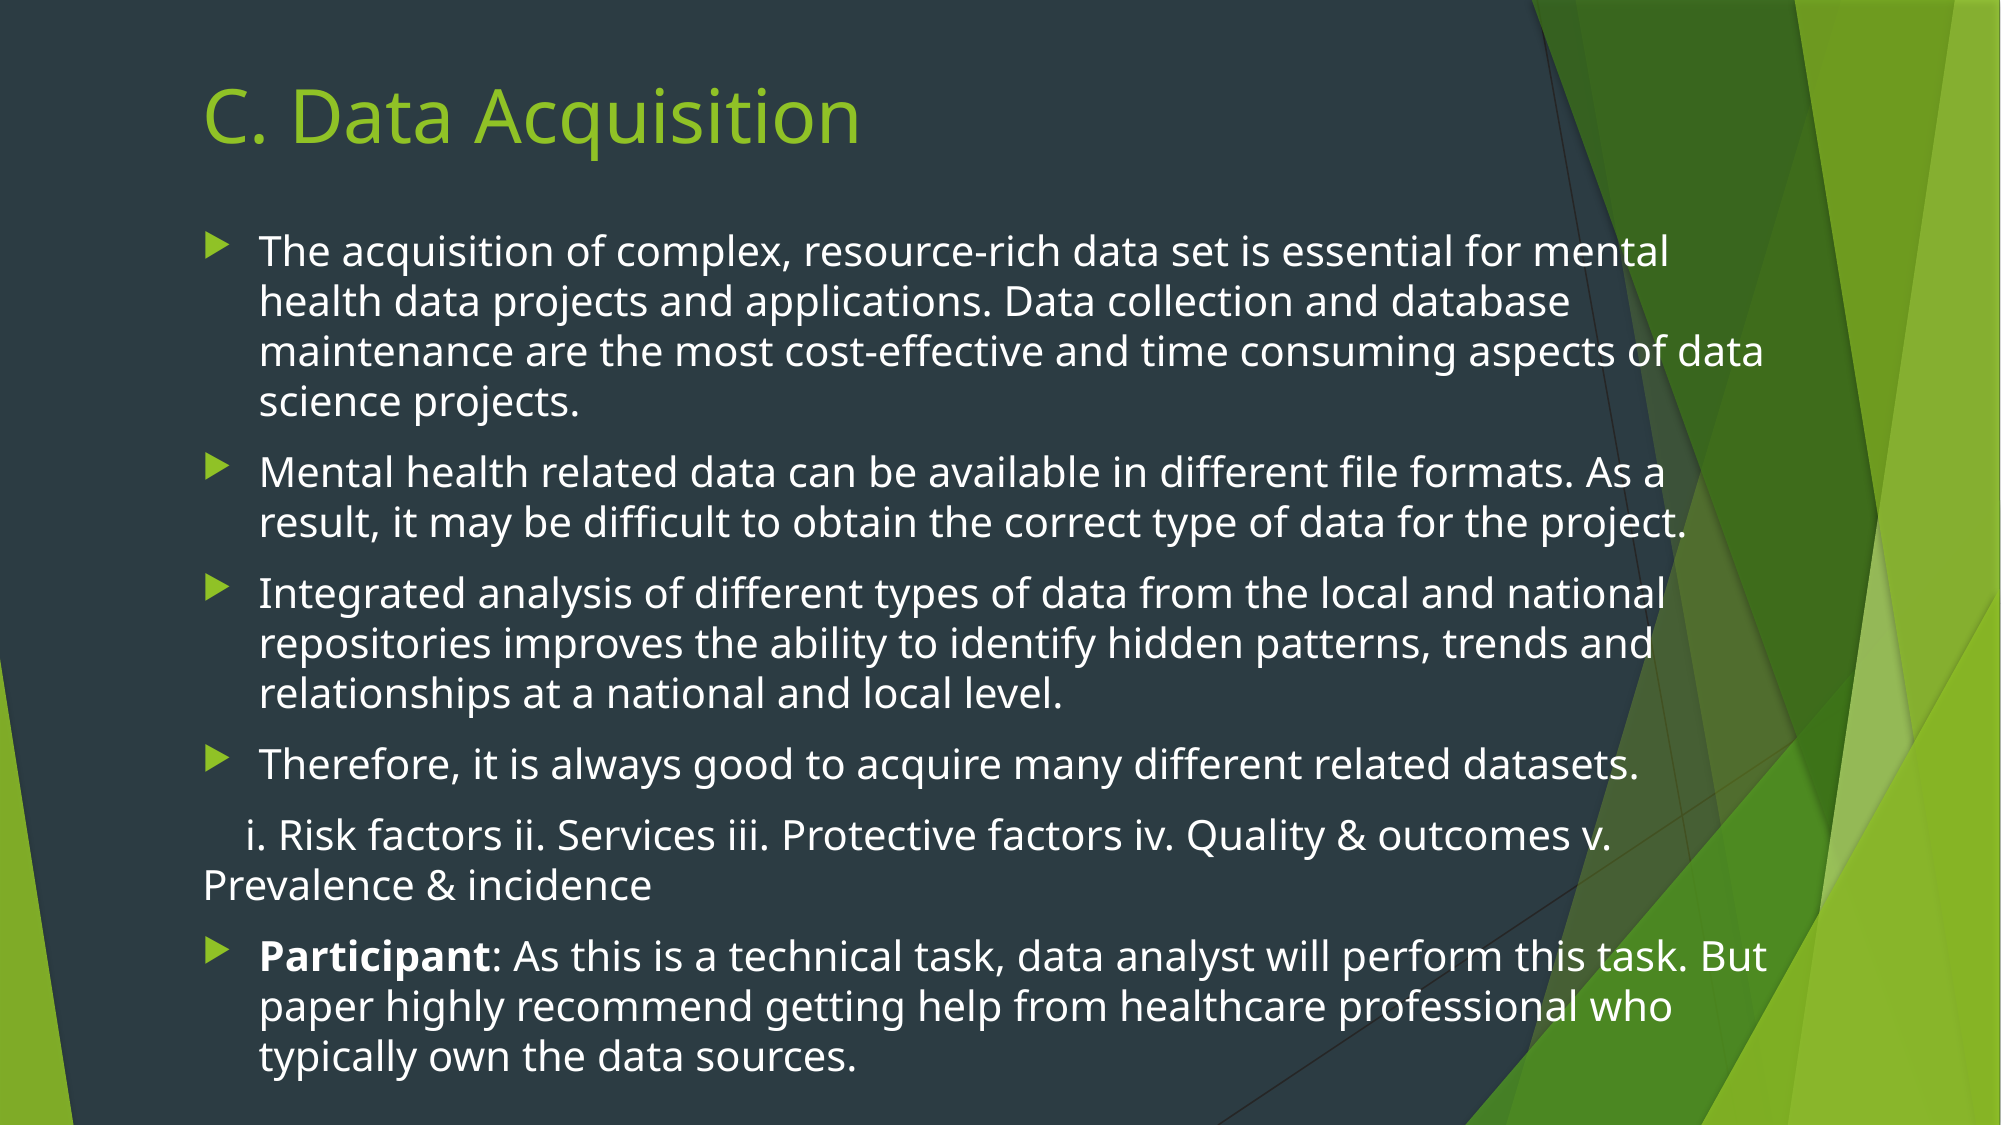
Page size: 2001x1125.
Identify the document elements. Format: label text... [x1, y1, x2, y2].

list The acquisition of complex, resource-rich data set is essential for mental health data projects and applications. Data collection and database maintenance are the most cost-effective and time consuming aspects of data science projects. Mental health related data can be available in different file formats. As a result, it may be difficult to obtain the correct type of data for the project. Integrated analysis of different types of data from the local and national repositories improves the ability to identify hidden patterns, trends and relationships at a national and local level. Therefore, it is always good to acquire many different related datasets. i. Risk factors ii. Services iii. Protective factors iv. Quality & outcomes v. Prevalence & incidence Participant: As this is a technical task, data analyst will perform this task. But paper highly recommend getting help from healthcare professional who typically own the data sources. [187, 216, 1813, 1093]
title C. Data Acquisition [187, 61, 1813, 216]
